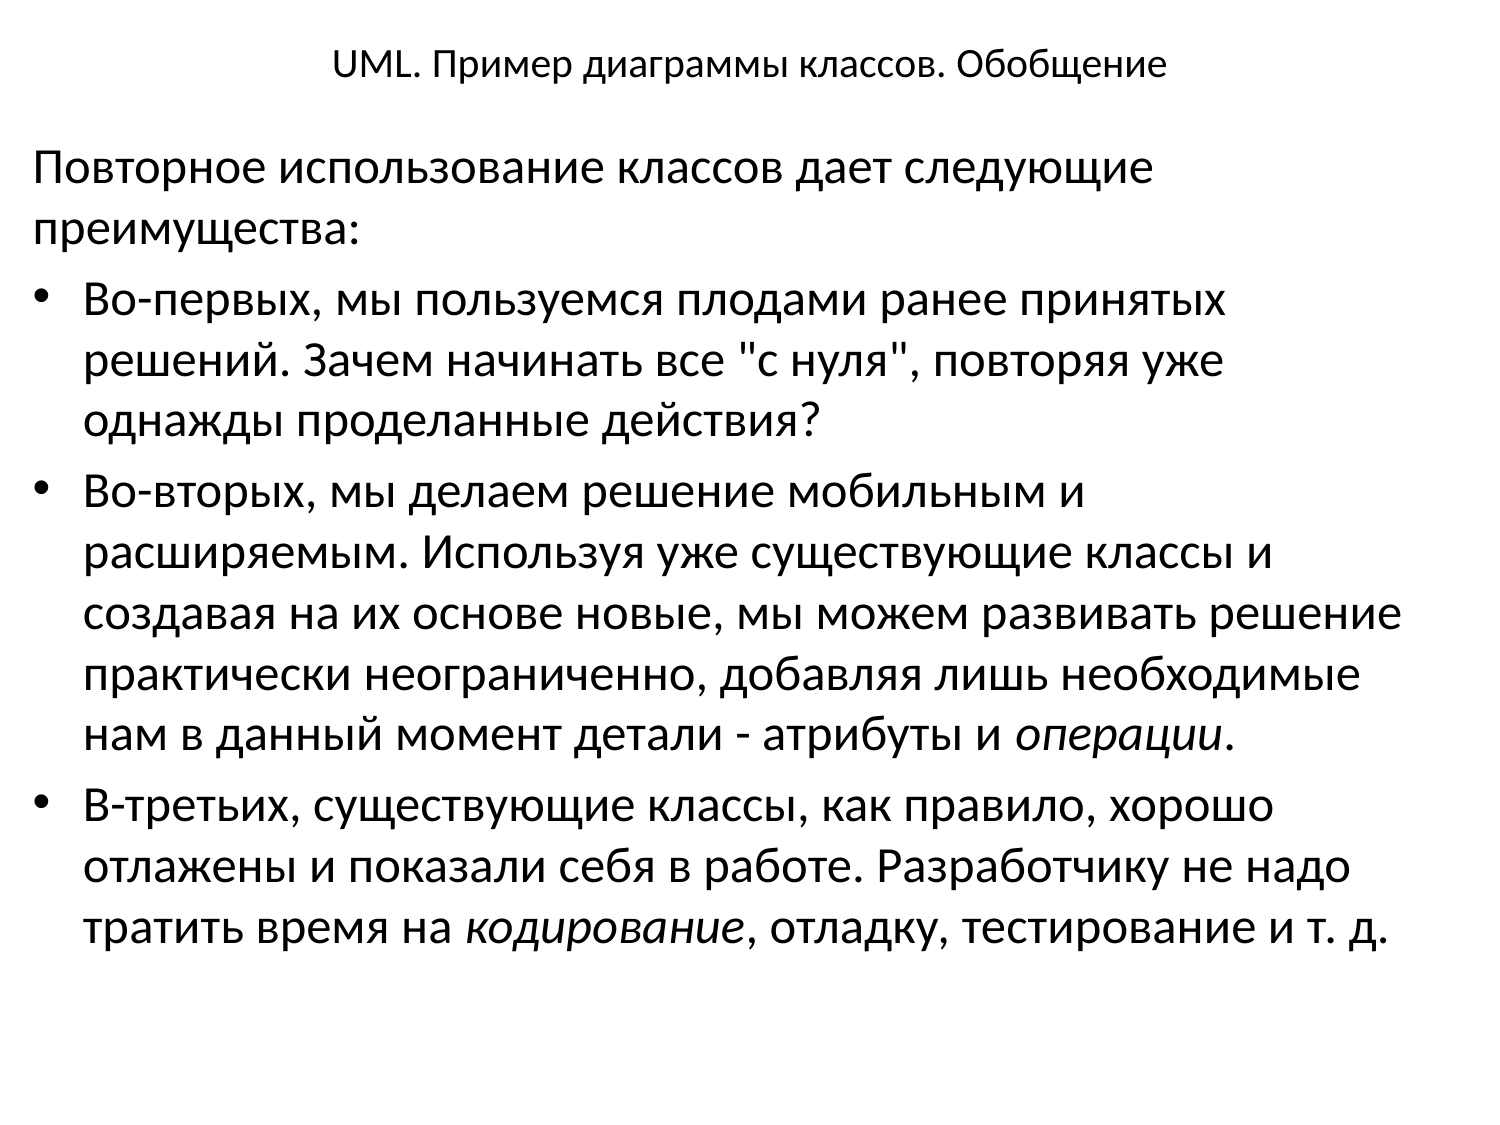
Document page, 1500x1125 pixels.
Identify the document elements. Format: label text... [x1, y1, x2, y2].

list Повторное использование классов дает следующие преимущества: Во-первых, мы пользуемся плодами ранее принятых решений. Зачем начинать все "с нуля", повторяя уже однажды проделанные действия? Во-вторых, мы делаем решение мобильным и расширяемым. Используя уже существующие классы и создавая на их основе новые, мы можем развивать решение практически неограниченно, добавляя лишь необходимые нам в данный момент детали - атрибуты и операции. В-третьих, существующие классы, как правило, хорошо отлажены и показали себя в работе. Разработчику не надо тратить время на кодирование, отладку, тестирование и т. д. [17, 125, 1425, 1083]
title UML. Пример диаграммы классов. Обобщение [75, 19, 1425, 102]
